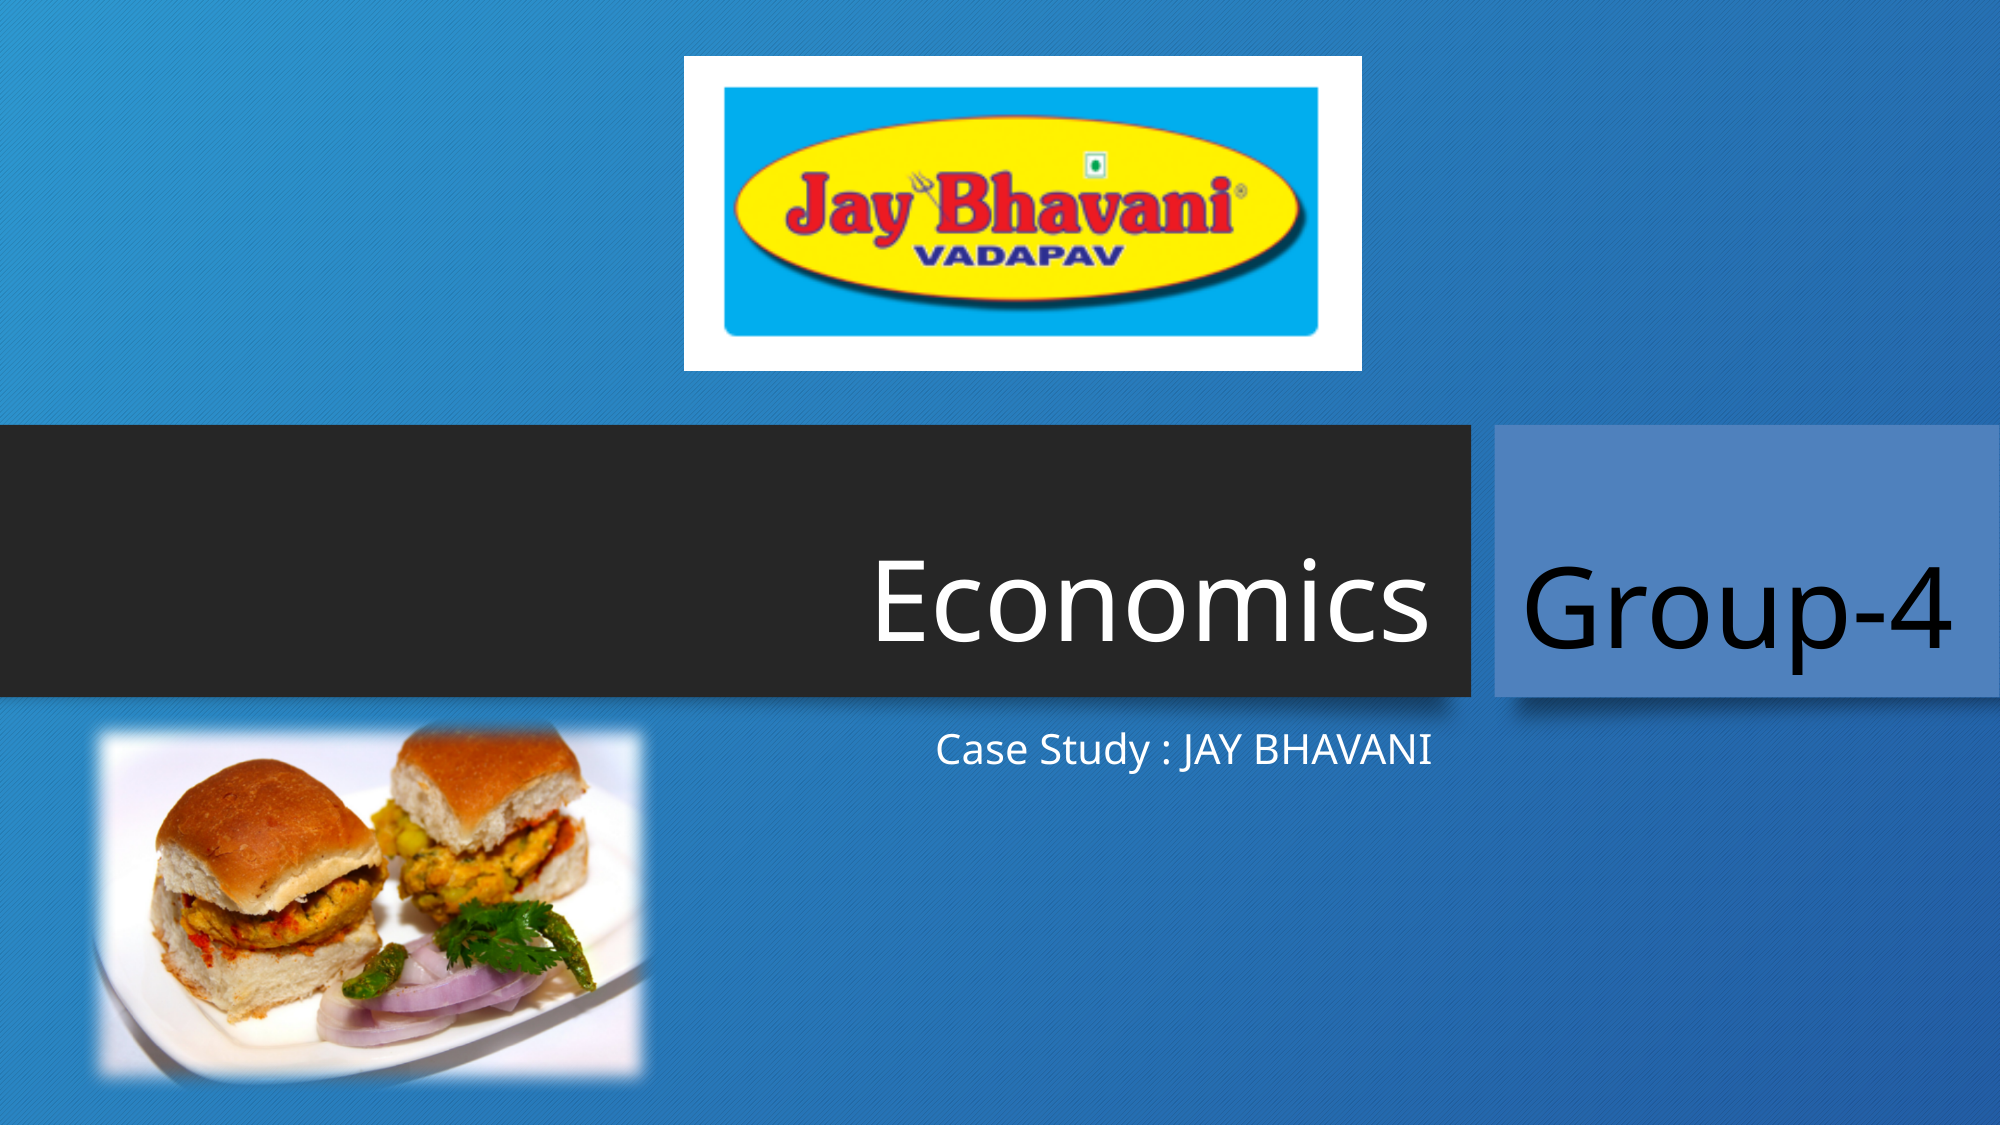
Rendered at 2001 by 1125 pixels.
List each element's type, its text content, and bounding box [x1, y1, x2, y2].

picture [0, 698, 1472, 1095]
picture [1494, 698, 2000, 742]
text_box Group-4 [1468, 454, 1969, 681]
title Economics [111, 448, 1448, 674]
picture [683, 55, 1363, 372]
subtitle Case Study : JAY BHAVANI [658, 720, 1448, 905]
